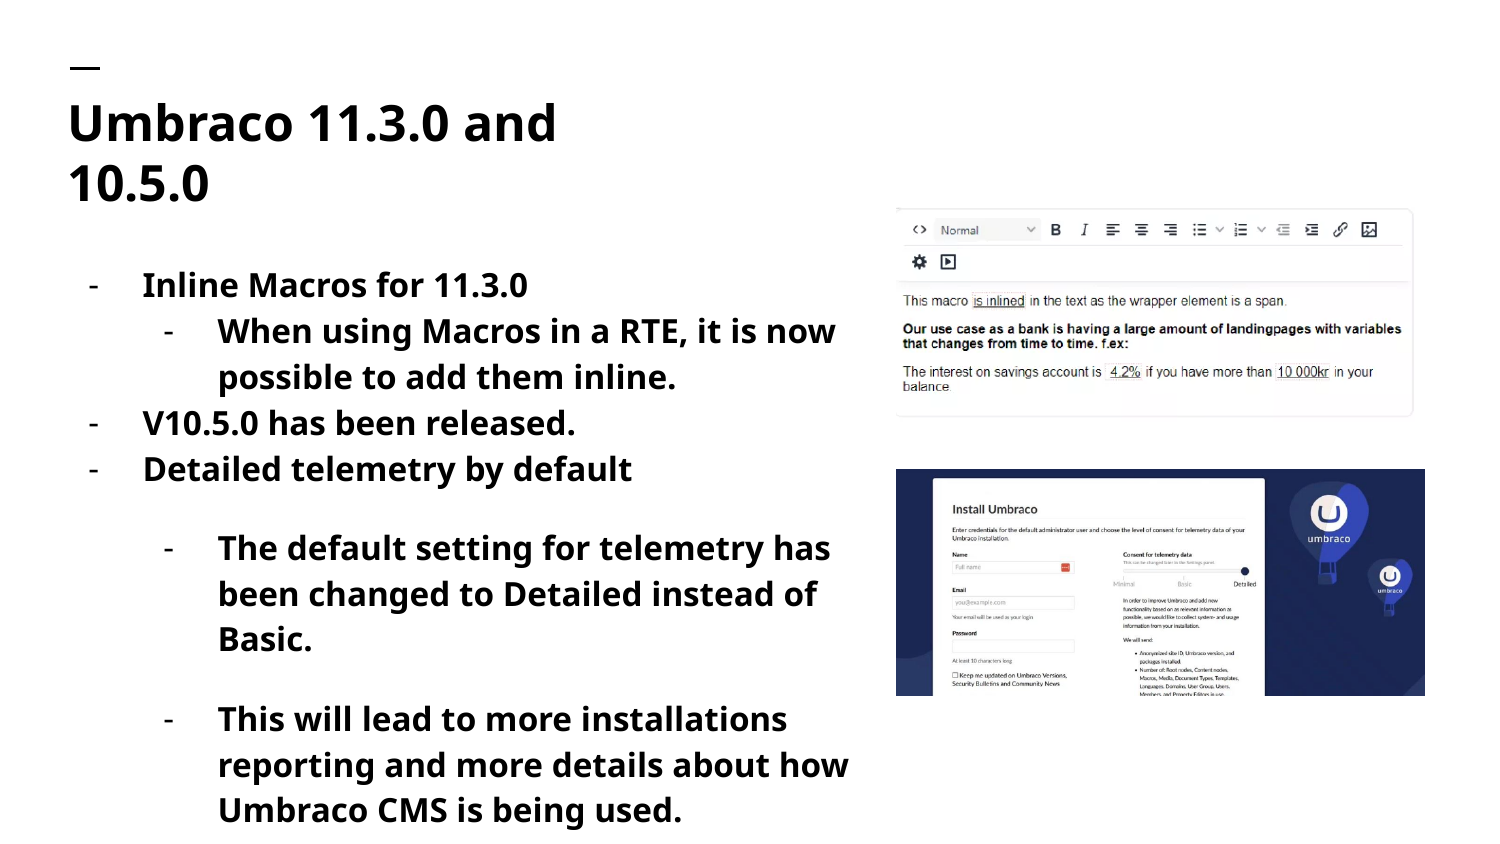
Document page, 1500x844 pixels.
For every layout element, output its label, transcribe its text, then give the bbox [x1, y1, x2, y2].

list Inline Macros for 11.3.0 When using Macros in a RTE, it is now possible to add them inline. V10.5.0 has been released. Detailed telemetry by default The default setting for telemetry has been changed to Detailed instead of Basic. This will lead to more installations reporting and more details about how Umbraco CMS is being used. [52, 243, 888, 704]
picture [895, 468, 1437, 704]
picture [895, 207, 1416, 423]
title Umbraco 11.3.0 and 10.5.0 [52, 102, 712, 227]
